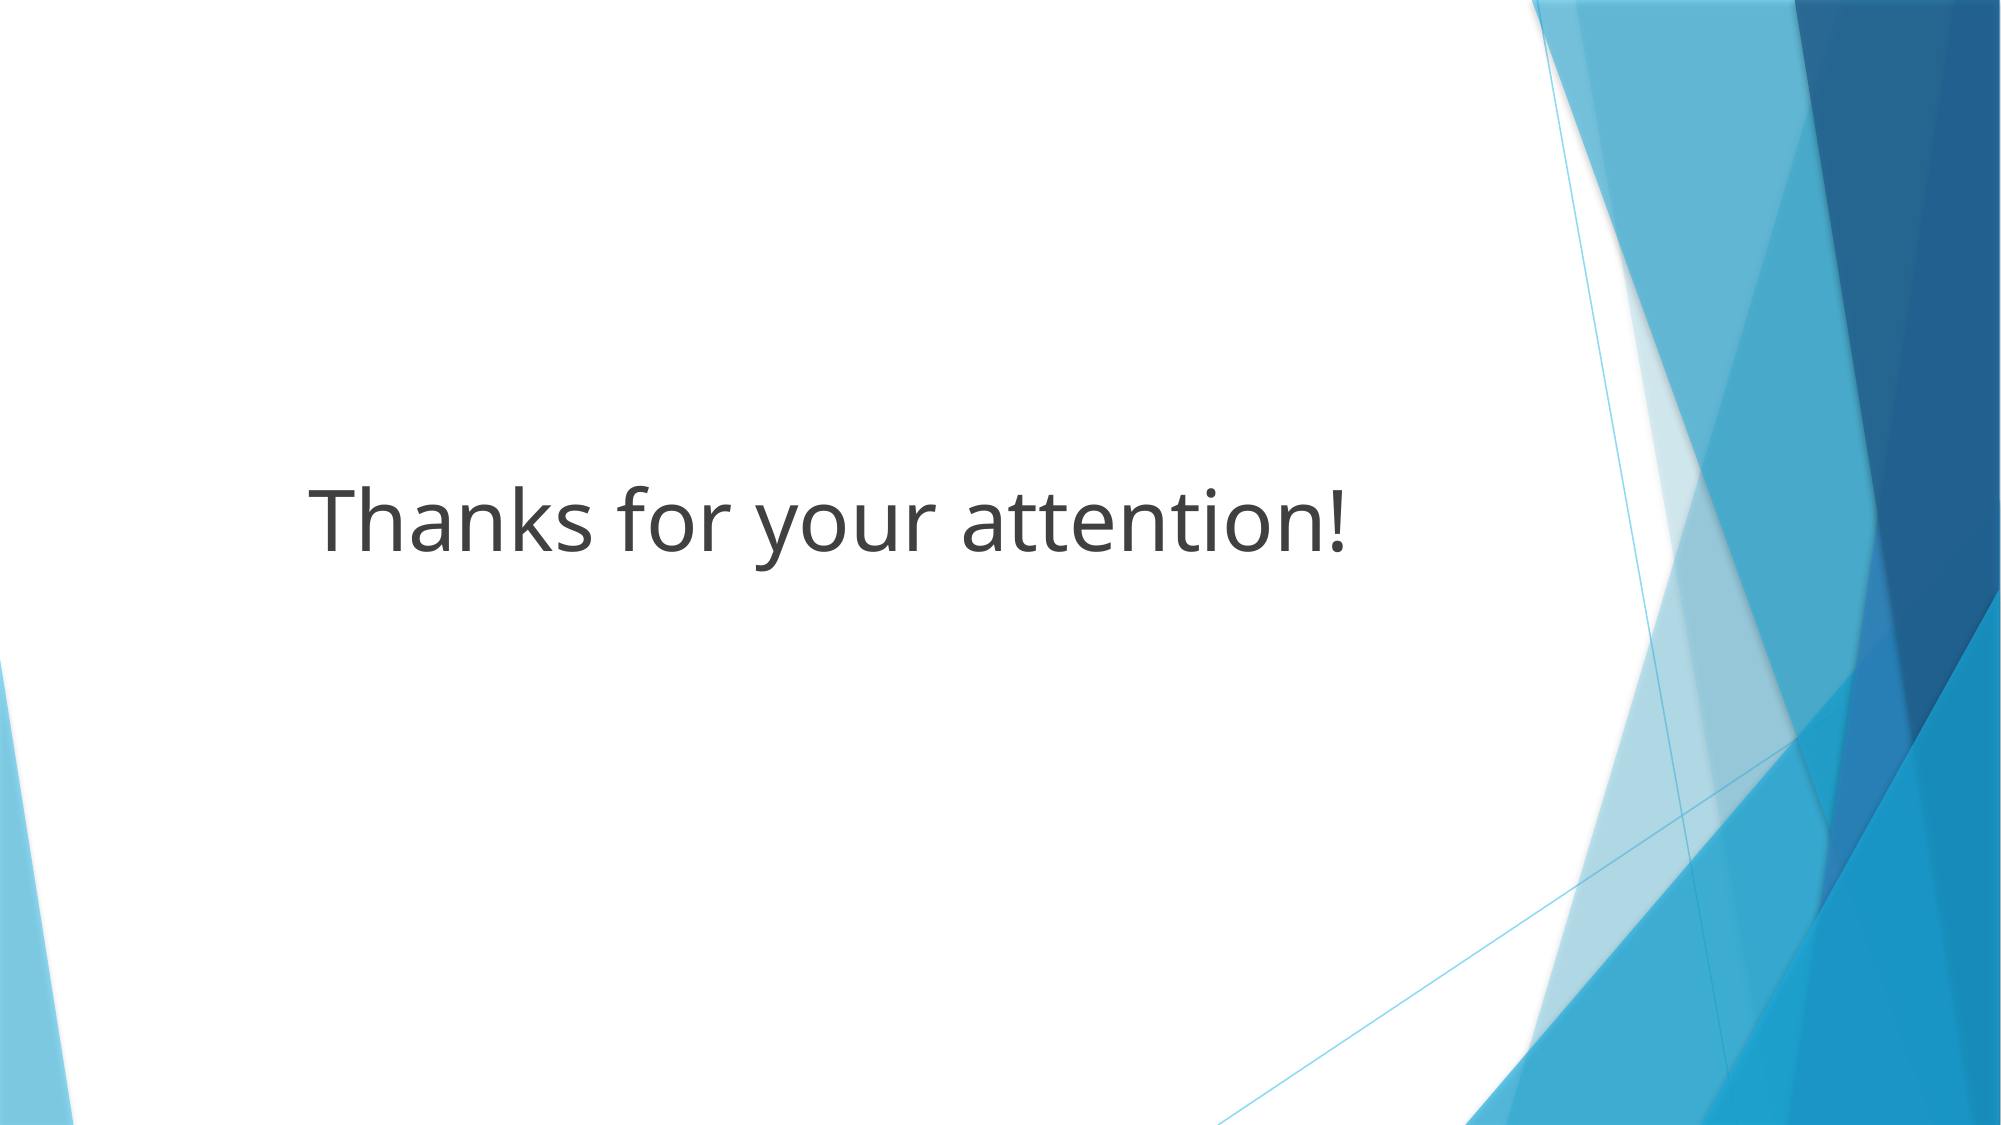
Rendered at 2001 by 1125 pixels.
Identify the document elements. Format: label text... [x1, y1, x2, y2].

list Thanks for your attention! [293, 458, 1426, 667]
